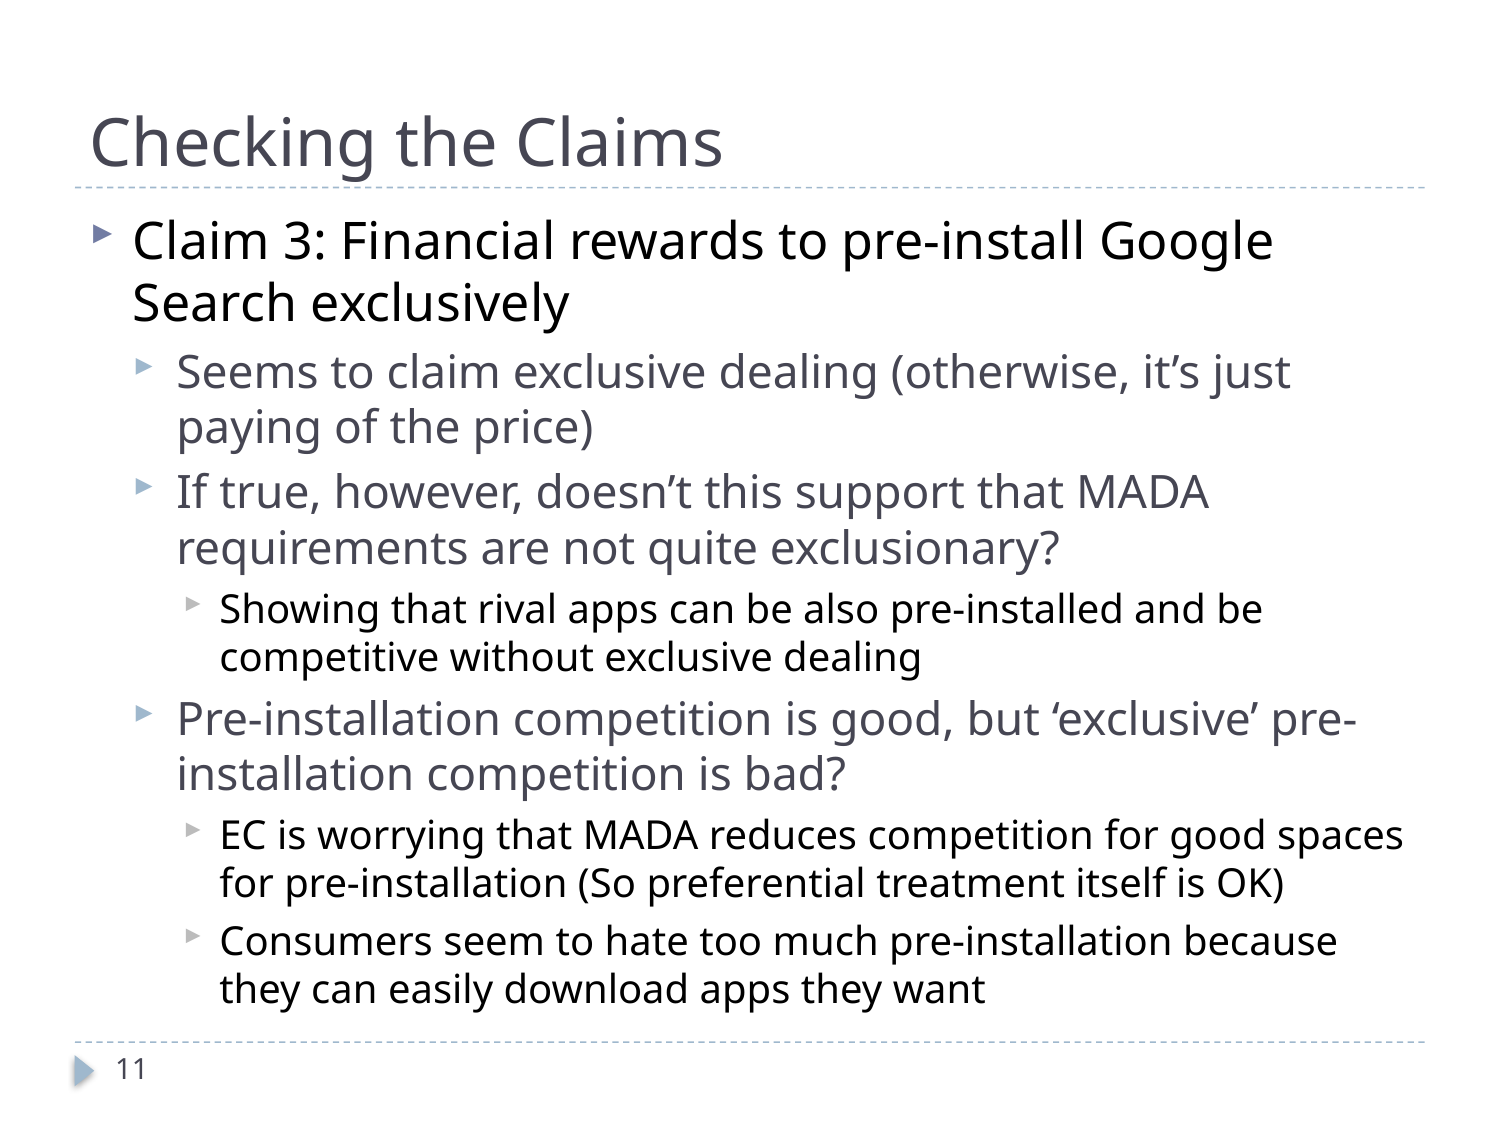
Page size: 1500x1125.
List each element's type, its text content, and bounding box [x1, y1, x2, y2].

slide_number 11 [100, 1043, 426, 1103]
title Checking the Claims [75, 24, 1425, 188]
list Claim 3: Financial rewards to pre-install Google Search exclusively Seems to claim exclusive dealing (otherwise, it’s just paying of the price) If true, however, doesn’t this support that MADA requirements are not quite exclusionary? Showing that rival apps can be also pre-installed and be competitive without exclusive dealing Pre-installation competition is good, but ‘exclusive’ pre-installation competition is bad? EC is worrying that MADA reduces competition for good spaces for pre-installation (So preferential treatment itself is OK) Consumers seem to hate too much pre-installation because they can easily download apps they want [75, 200, 1425, 1043]
